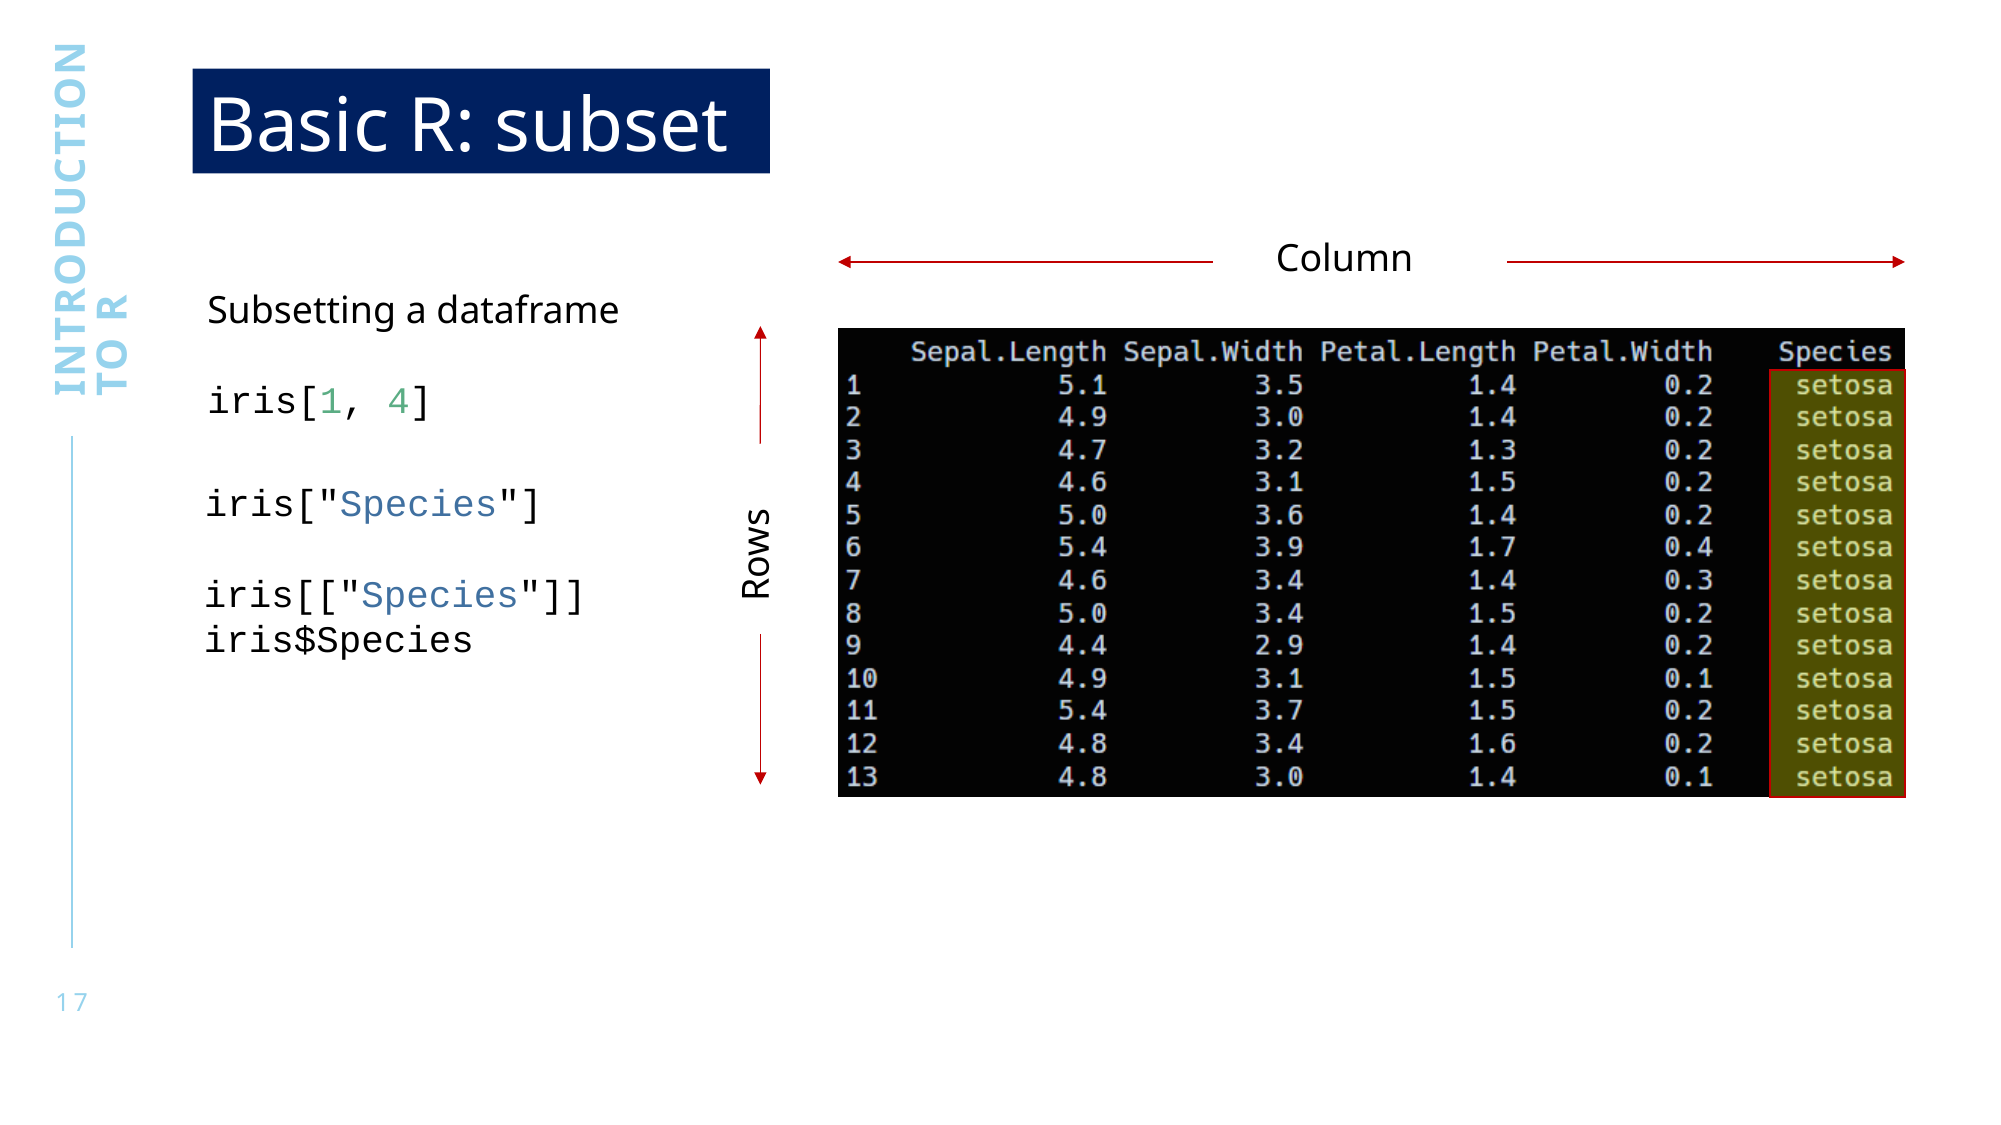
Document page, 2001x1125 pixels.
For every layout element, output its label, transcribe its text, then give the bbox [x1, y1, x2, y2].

slide_number 17 [34, 988, 110, 1019]
footer Introduction to R [51, 15, 92, 397]
text_box iris[["Species"]] iris$Species [189, 563, 627, 668]
text_box Subsetting a dataframe iris[1, 4] [192, 279, 683, 429]
text_box iris["Species"] [190, 471, 595, 532]
text_box Basic R: subset [192, 68, 770, 174]
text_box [723, 226, 1905, 797]
